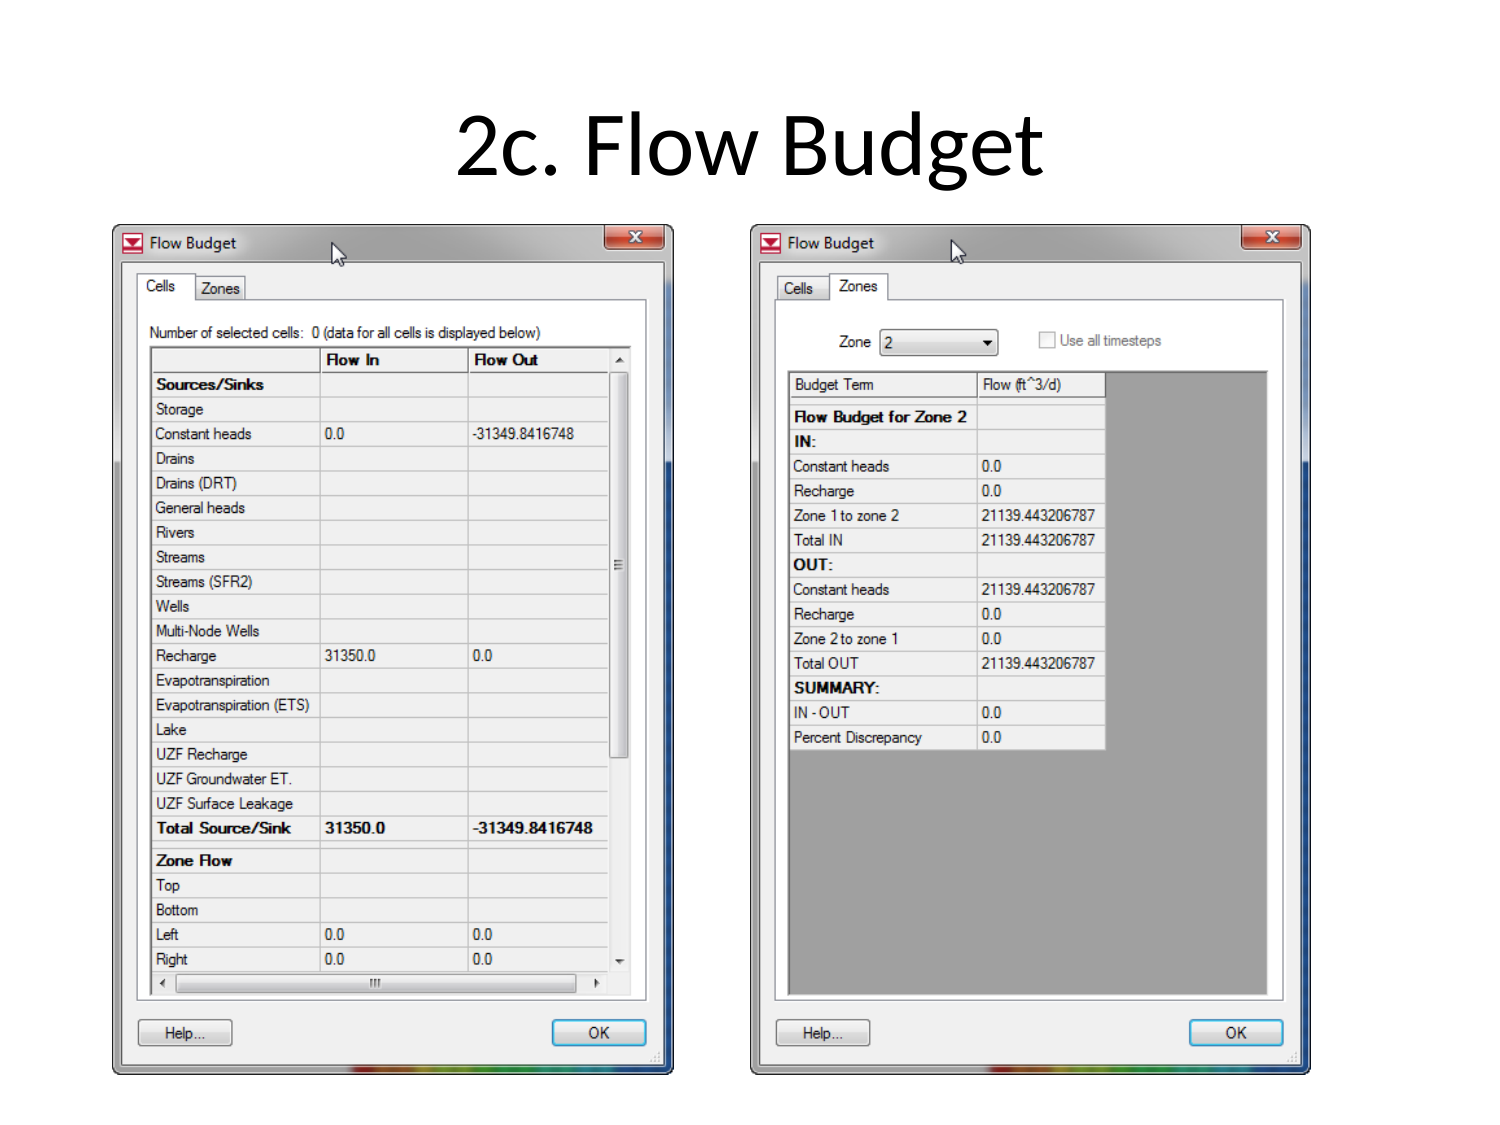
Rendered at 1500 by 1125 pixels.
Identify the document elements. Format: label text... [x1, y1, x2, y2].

picture [749, 224, 1312, 1076]
picture [112, 224, 674, 1076]
title 2c. Flow Budget [75, 45, 1425, 233]
